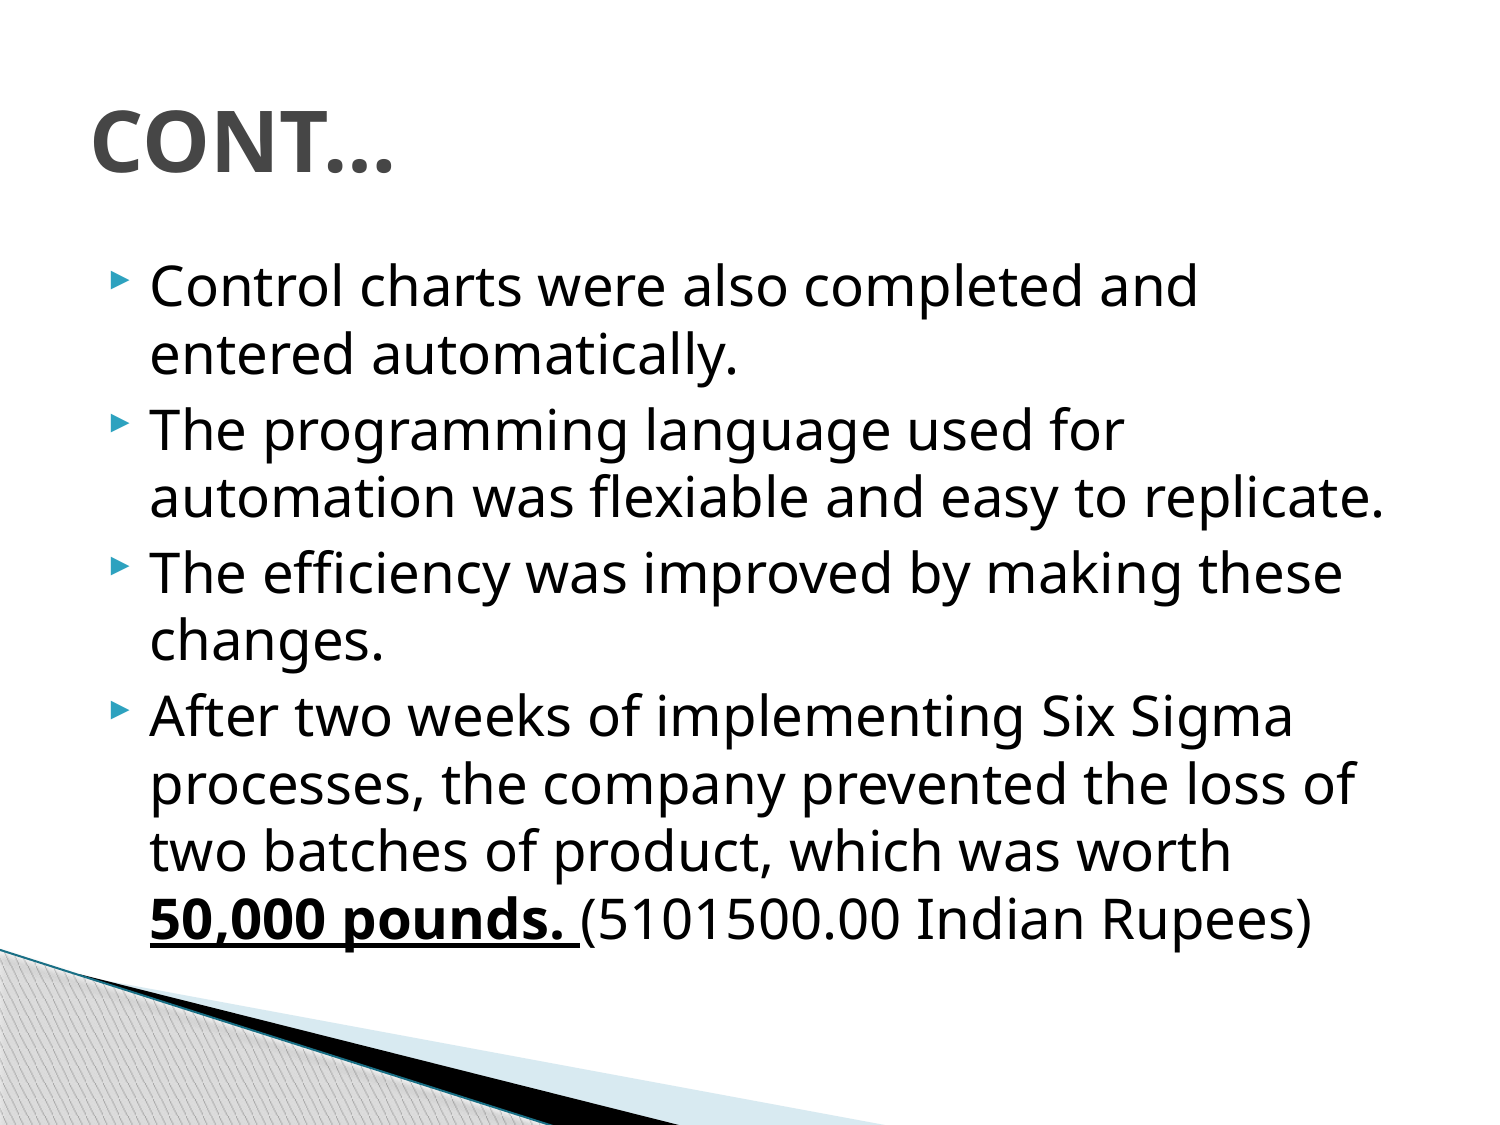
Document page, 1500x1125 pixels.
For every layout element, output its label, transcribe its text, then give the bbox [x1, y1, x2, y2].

list Control charts were also completed and entered automatically. The programming language used for automation was flexiable and easy to replicate. The efficiency was improved by making these changes. After two weeks of implementing Six Sigma processes, the company prevented the loss of two batches of product, which was worth 50,000 pounds. (5101500.00 Indian Rupees) [75, 243, 1425, 986]
title CONT… [75, 45, 1425, 233]
